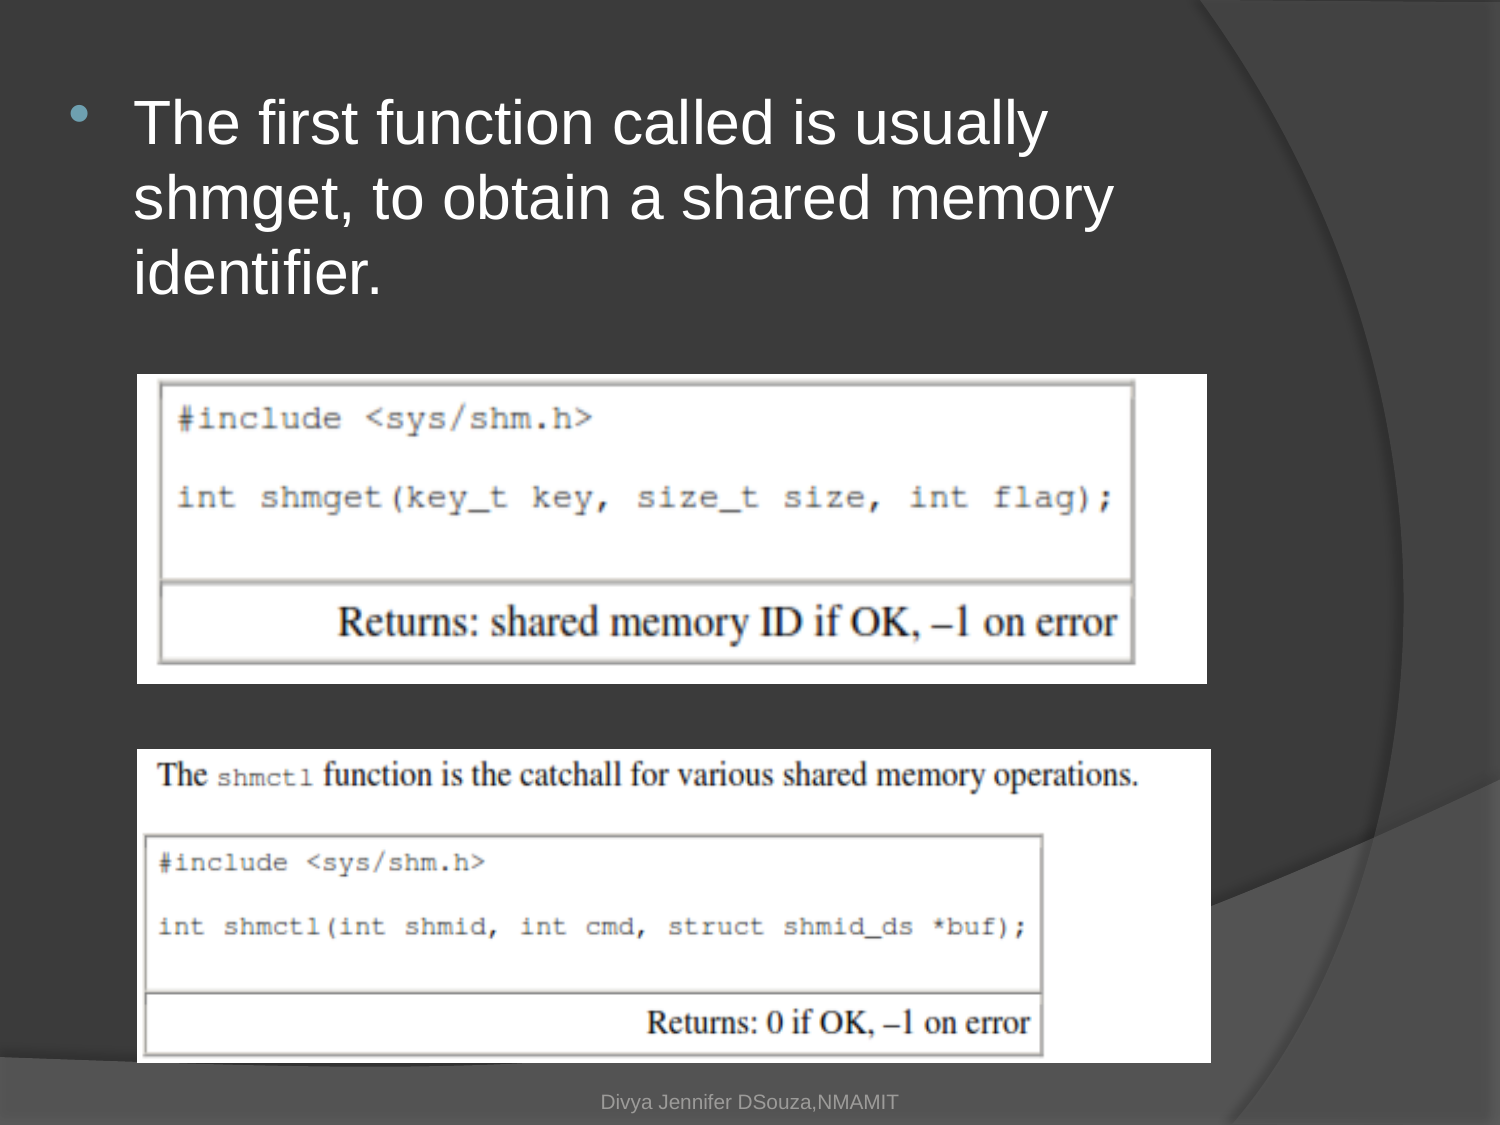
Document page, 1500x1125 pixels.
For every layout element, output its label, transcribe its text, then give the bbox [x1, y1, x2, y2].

list The first function called is usually shmget, to obtain a shared memory identifier. [50, 75, 1300, 1005]
footer Divya Jennifer DSouza,NMAMIT [512, 1074, 988, 1114]
picture [137, 374, 1207, 684]
picture [137, 749, 1211, 1063]
